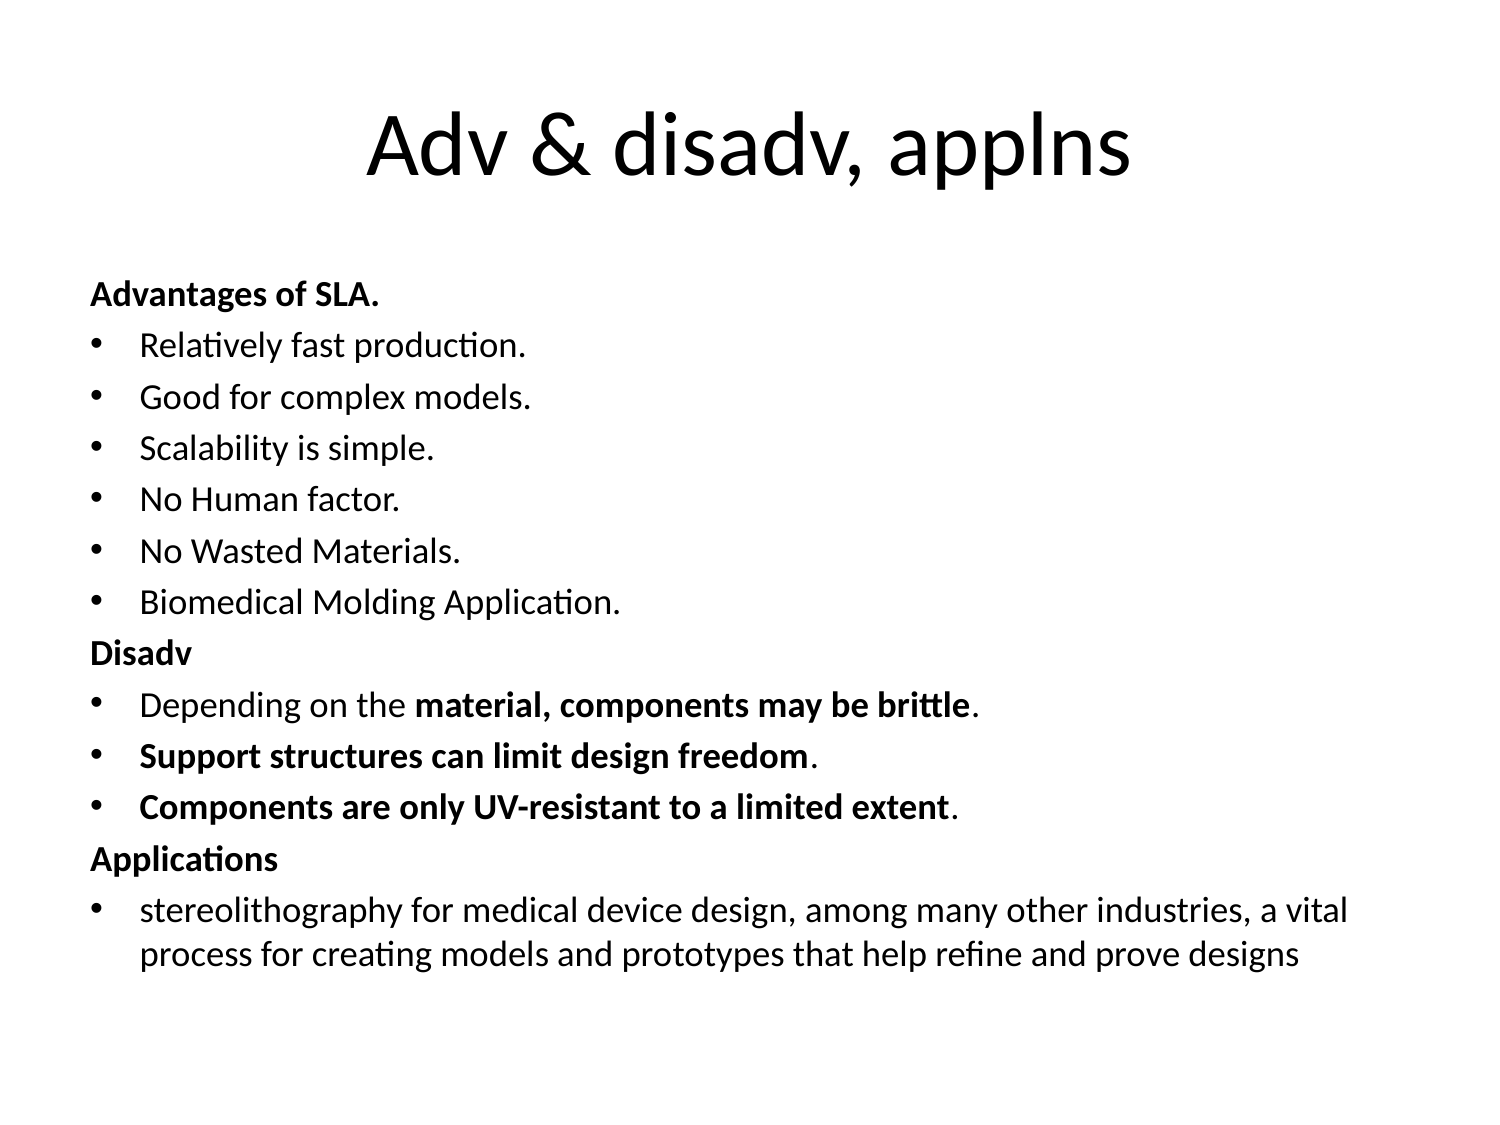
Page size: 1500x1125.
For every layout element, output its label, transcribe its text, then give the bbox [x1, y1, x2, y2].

title Adv & disadv, applns [75, 45, 1425, 233]
list Advantages of SLA. Relatively fast production. Good for complex models. Scalability is simple. No Human factor. No Wasted Materials. Biomedical Molding Application. Disadv Depending on the material, components may be brittle. Support structures can limit design freedom. Components are only UV-resistant to a limited extent. Applications stereolithography for medical device design, among many other industries, a vital process for creating models and prototypes that help refine and prove designs [75, 262, 1425, 1005]
